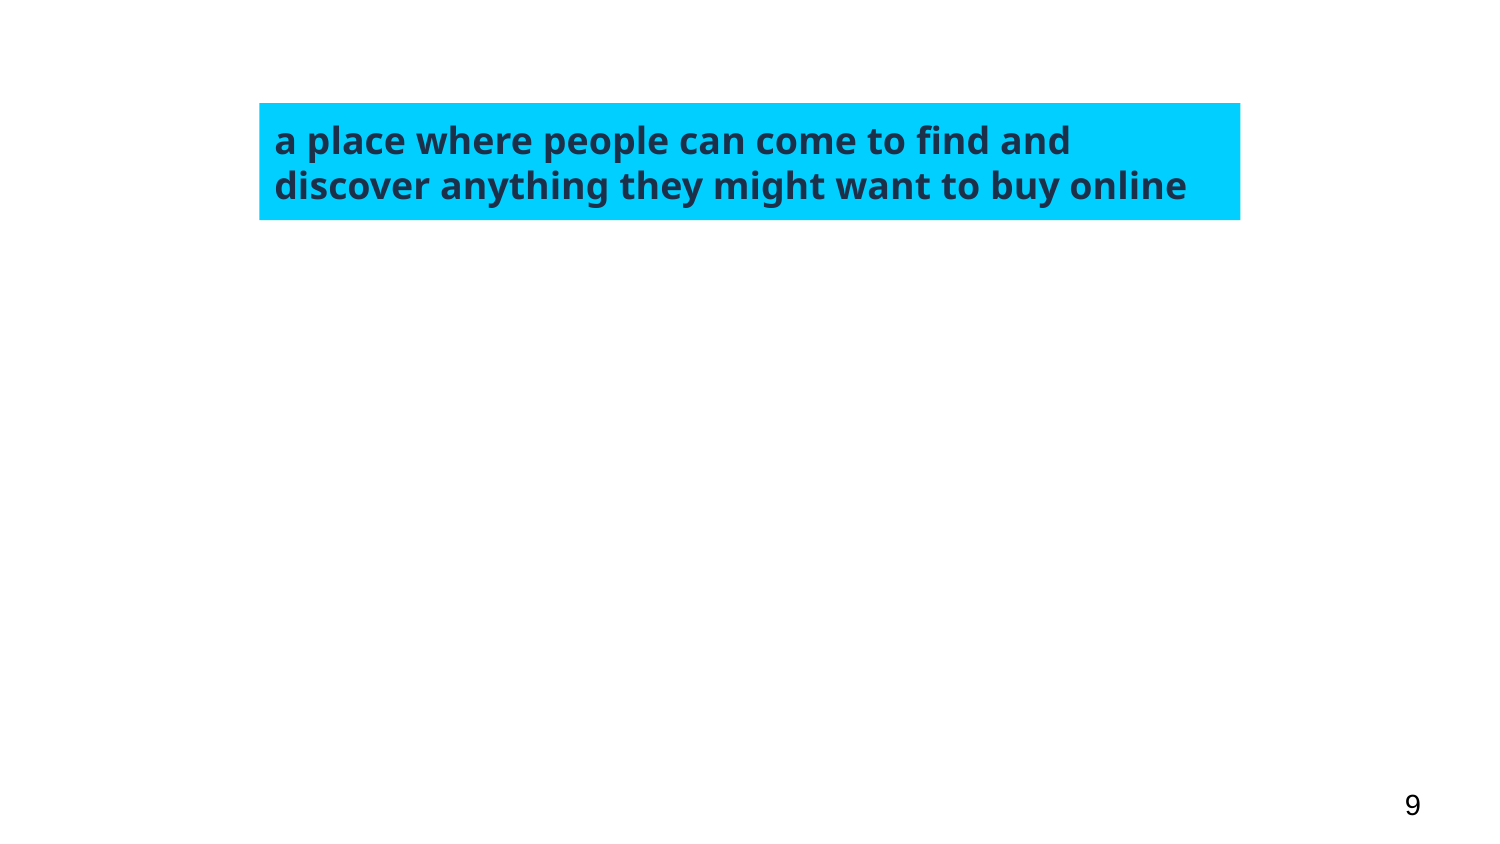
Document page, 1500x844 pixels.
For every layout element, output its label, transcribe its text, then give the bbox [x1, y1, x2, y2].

text_box a place where people can come to find and discover anything they might want to buy online [259, 103, 1241, 221]
slide_number ‹#› [1389, 781, 1480, 825]
